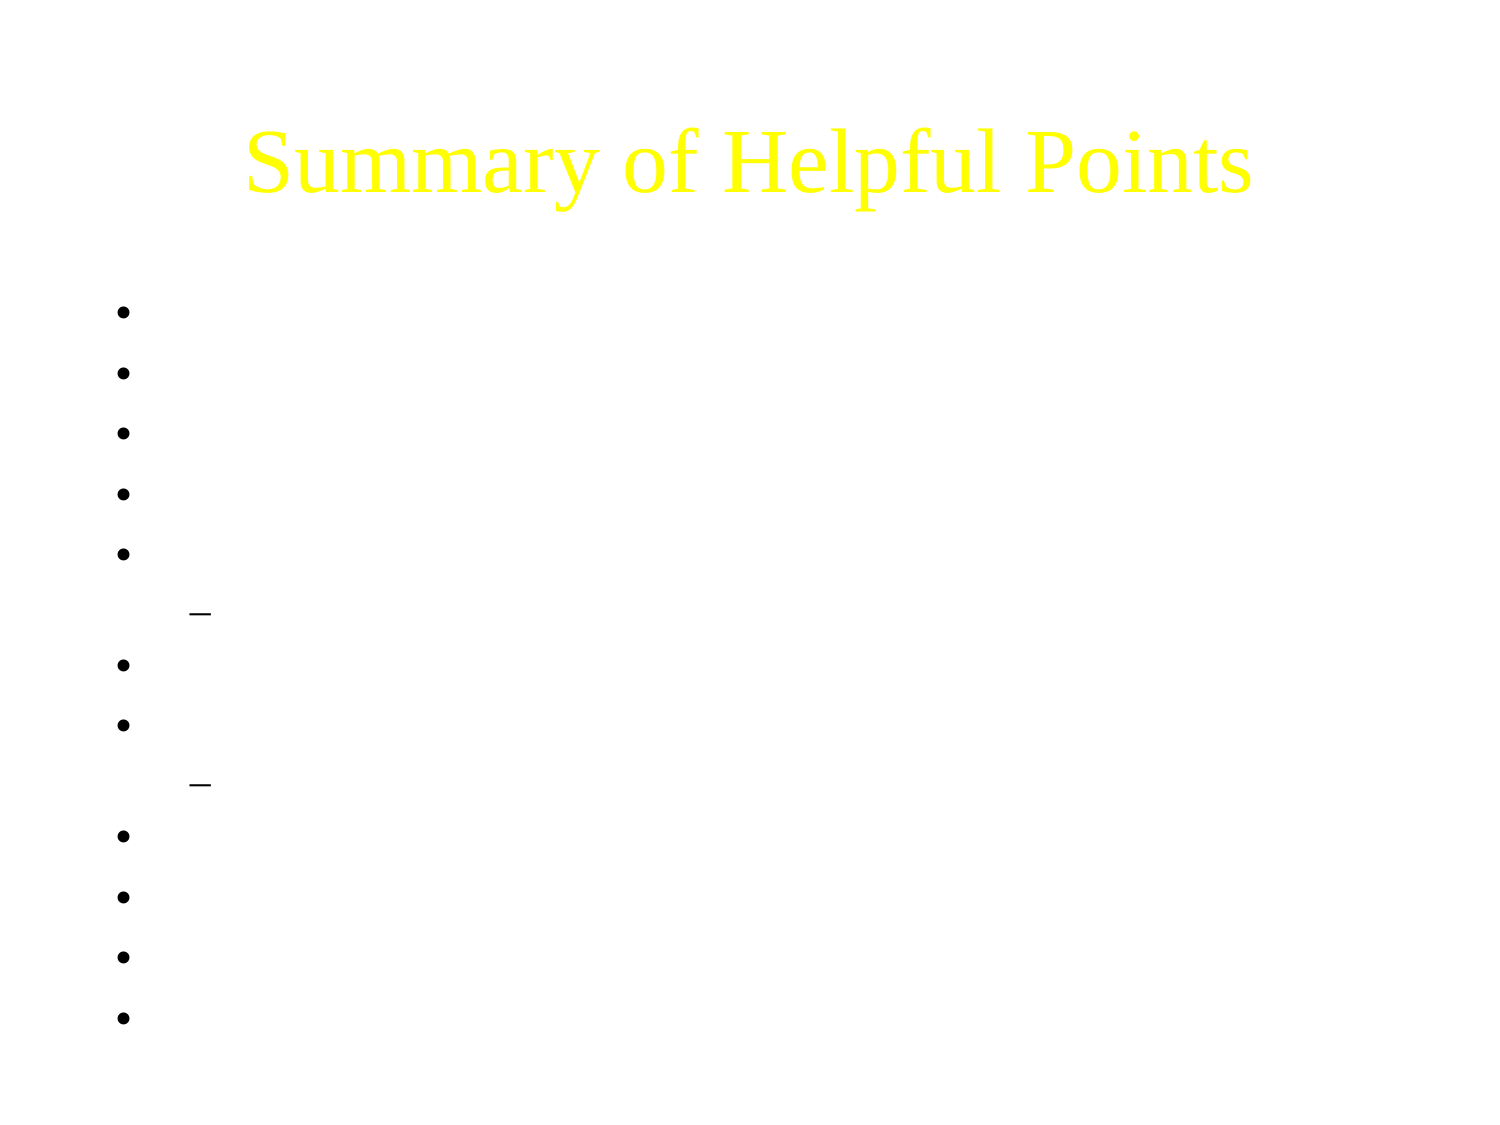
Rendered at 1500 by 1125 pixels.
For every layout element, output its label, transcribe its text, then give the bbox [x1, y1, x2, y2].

list Fewer words on slides A picture says a thousand words Don’t read the slides Use correct grammar and spelling Animation Often helpful, but not always necessary Explain your graphics Keep slides in order; don’t flip back and forth Repeat slides if necessary Point things out using laser pointer, stick, whatever Make eye contact (with everyone) Don’t turn your back on the audience Avoid hugging the podium [99, 287, 1400, 1075]
title Summary of Helpful Points [112, 62, 1388, 250]
